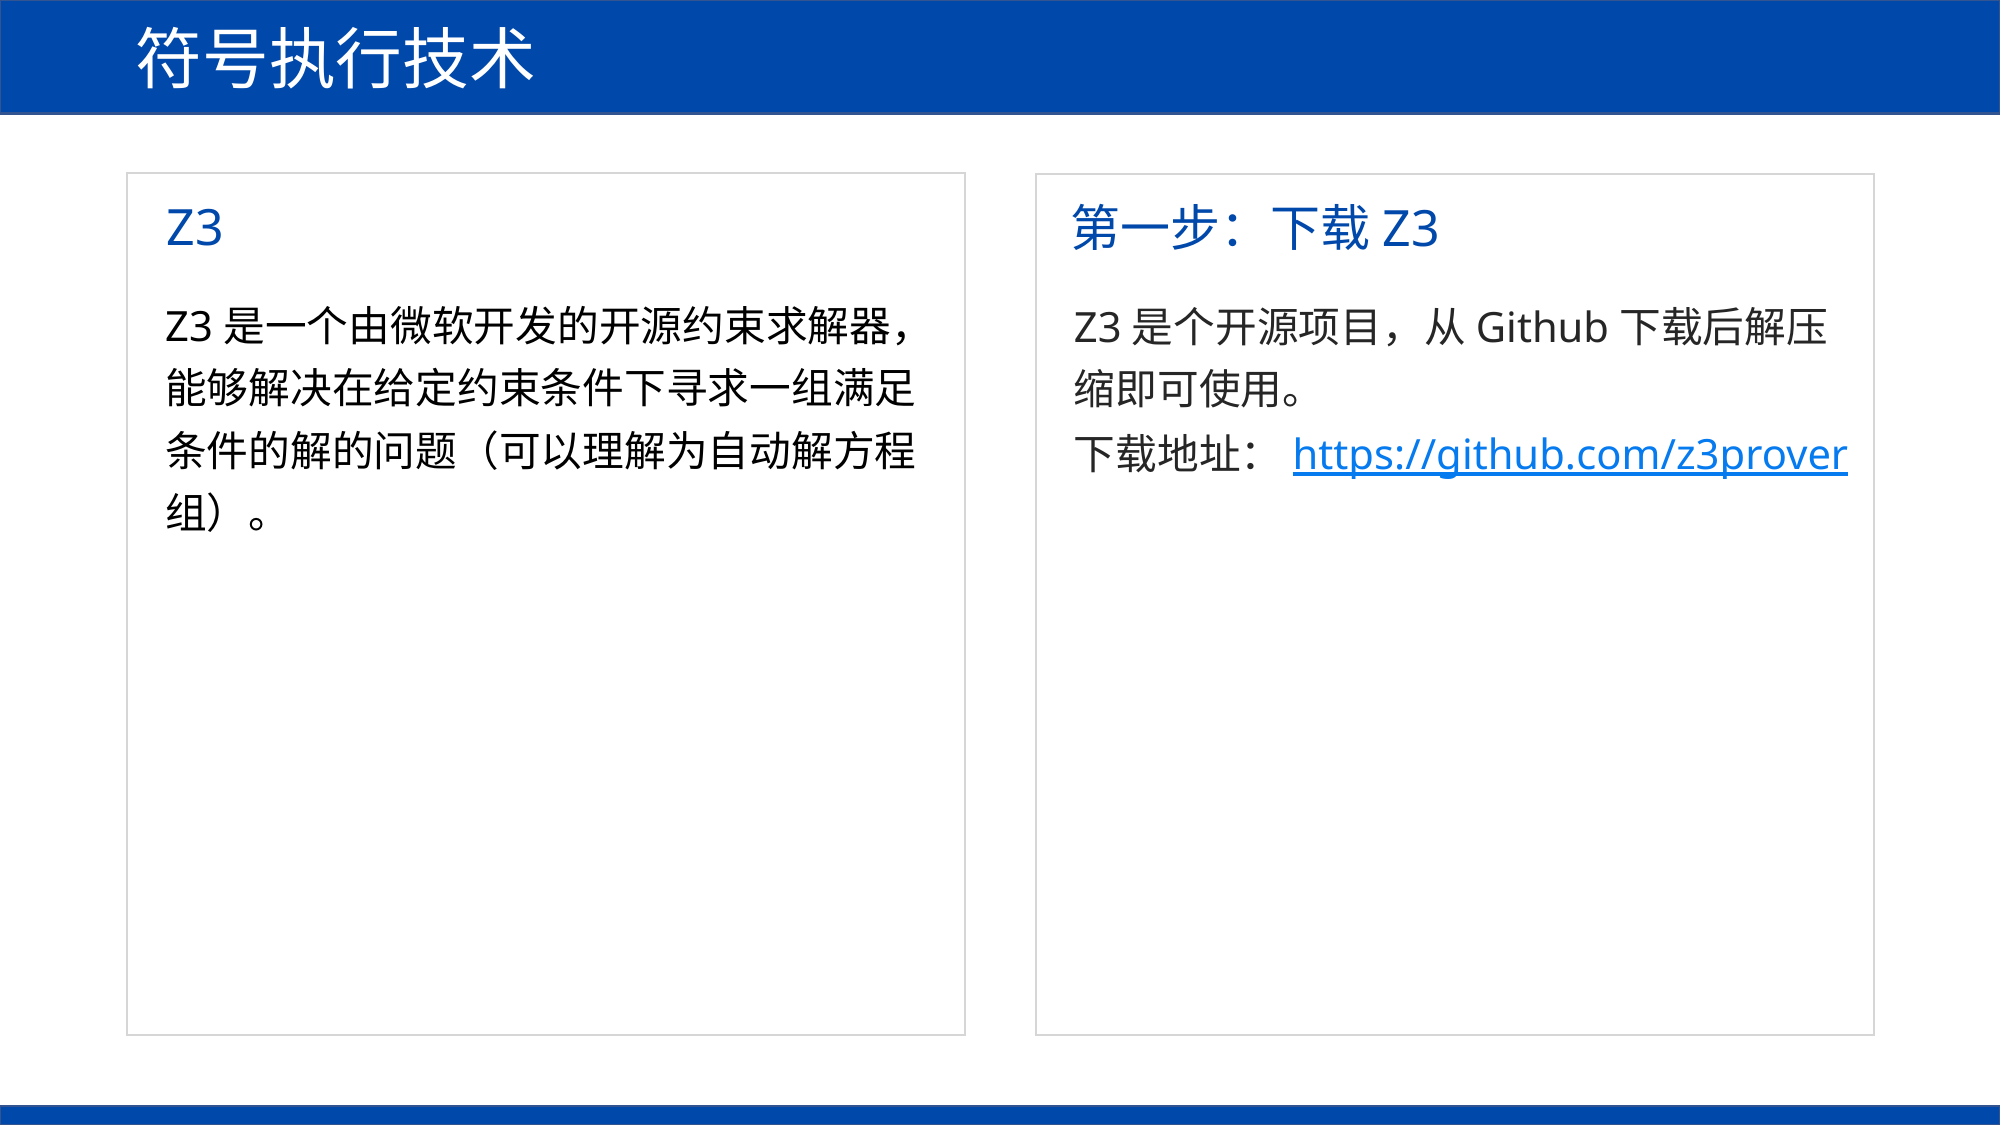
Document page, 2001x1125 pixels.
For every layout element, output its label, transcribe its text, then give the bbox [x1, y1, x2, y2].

text_box [126, 172, 966, 1036]
text_box Z3 [151, 188, 239, 264]
text_box [0, 1105, 2000, 1125]
text_box Z3是一个由微软开发的开源约束求解器，能够解决在给定约束条件下寻求一组满足条件的解的问题（可以理解为自动解方程组）。 [150, 279, 942, 608]
text_box 符号执行技术 [0, 0, 2000, 115]
text_box [1035, 173, 1875, 1036]
text_box 第一步：下载Z3 [1056, 189, 1455, 265]
text_box Z3是个开源项目，从Github下载后解压缩即可使用。 下载地址：https://github.com/z3prover [1059, 280, 1873, 492]
